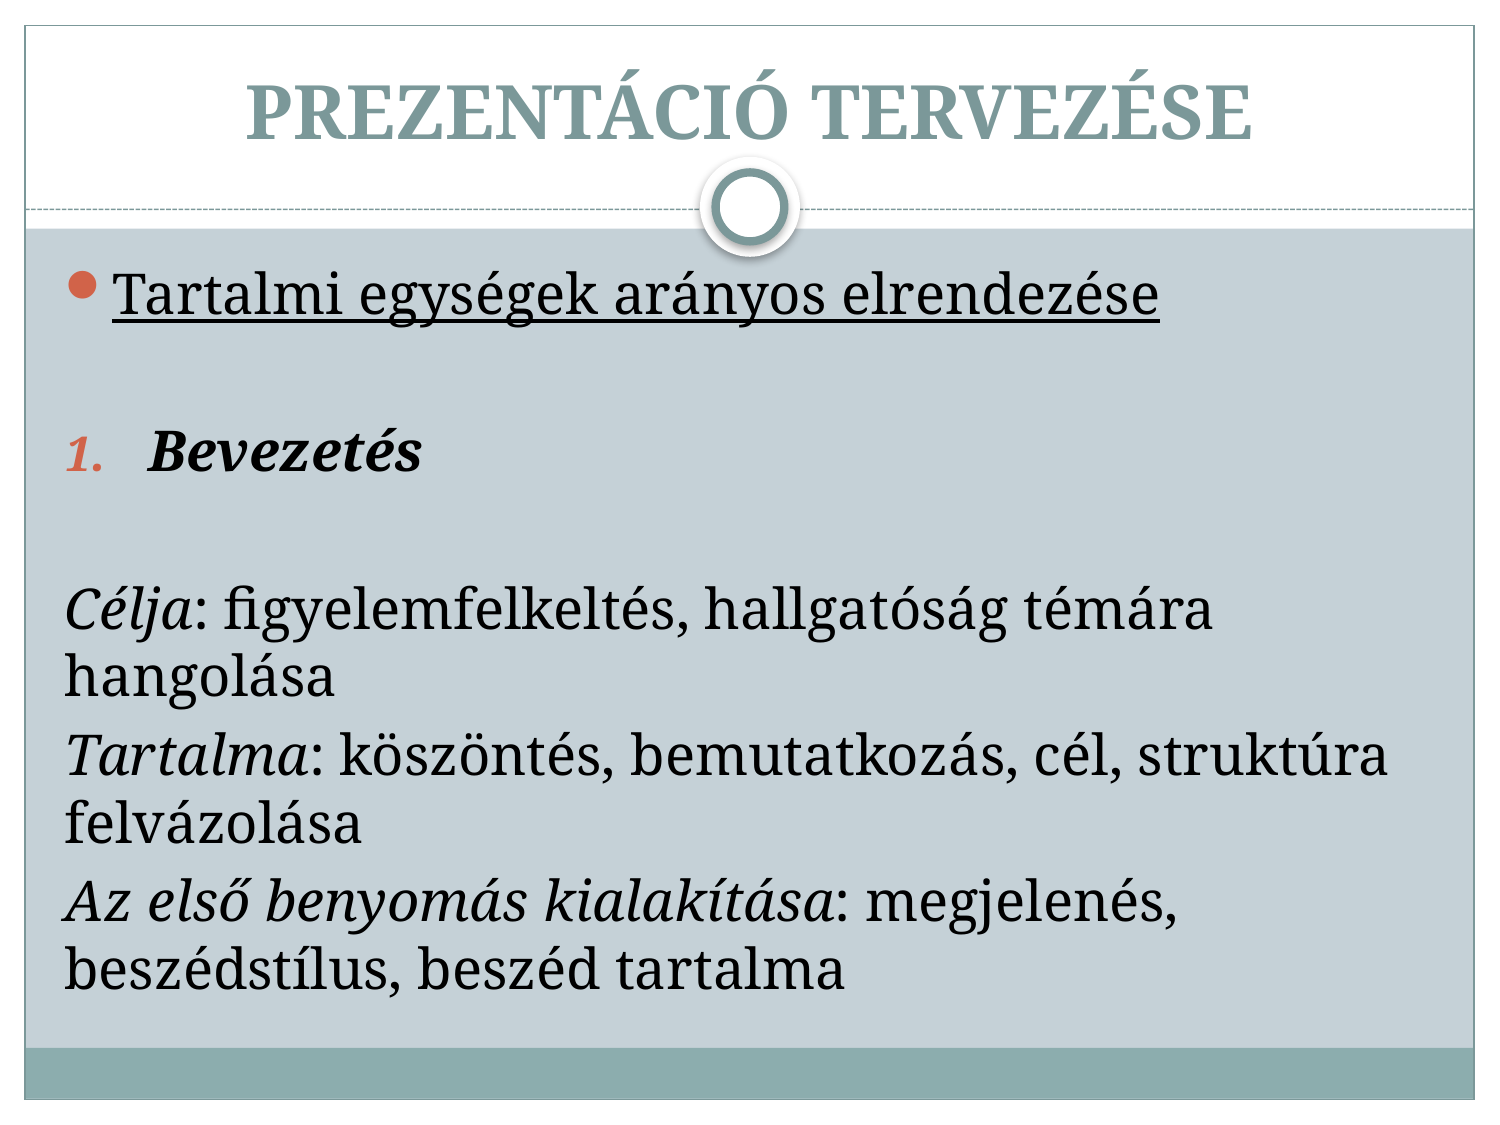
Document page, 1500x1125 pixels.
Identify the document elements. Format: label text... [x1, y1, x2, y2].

title PREZENTÁCIÓ TERVEZÉSE [49, 37, 1450, 162]
list Tartalmi egységek arányos elrendezése Bevezetés Célja: figyelemfelkeltés, hallgatóság témára hangolása Tartalma: köszöntés, bemutatkozás, cél, struktúra felvázolása Az első benyomás kialakítása: megjelenés, beszédstílus, beszéd tartalma [49, 250, 1445, 1047]
